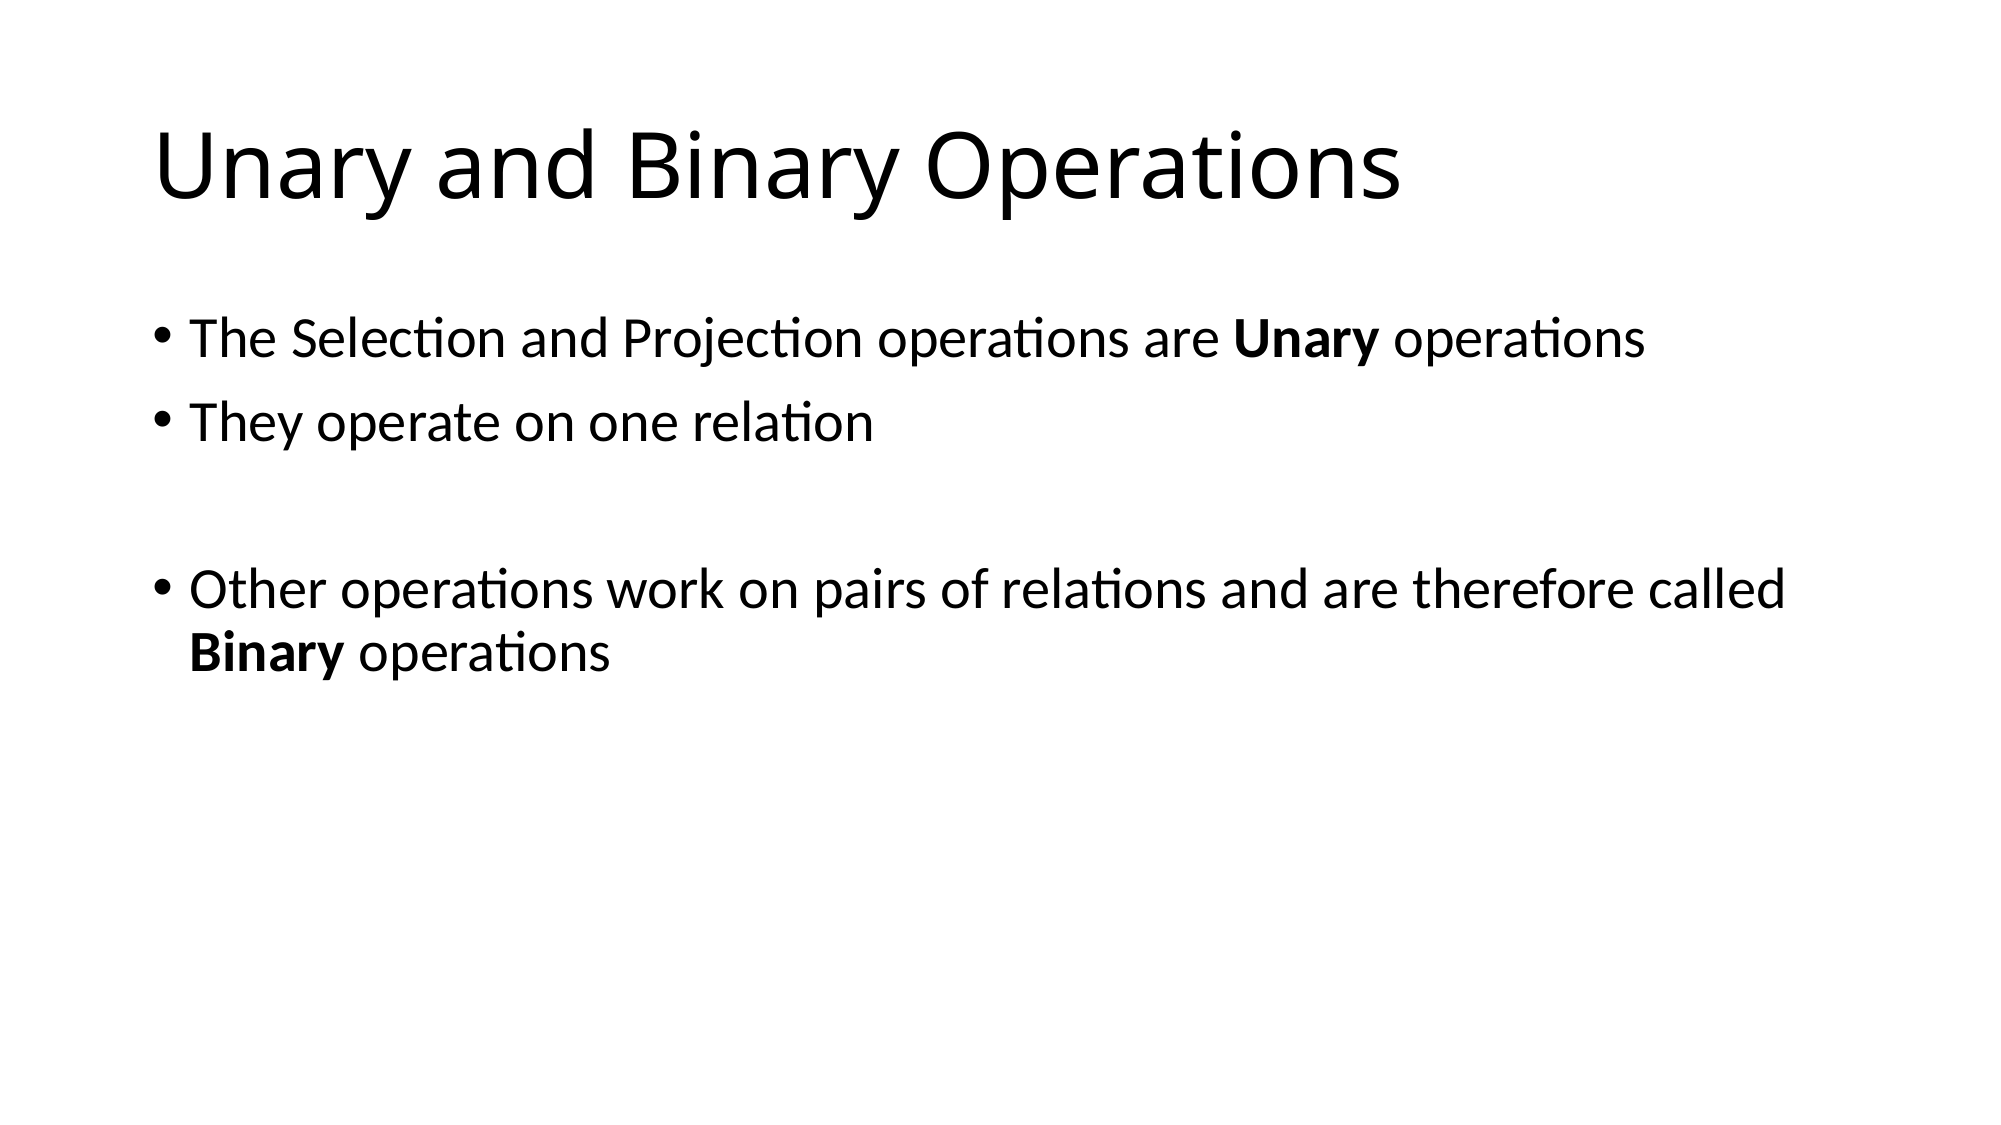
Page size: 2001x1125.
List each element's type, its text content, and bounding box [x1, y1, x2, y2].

title Unary and Binary Operations [137, 59, 1863, 278]
list The Selection and Projection operations are Unary operations They operate on one relation Other operations work on pairs of relations and are therefore called Binary operations [137, 299, 1863, 1014]
